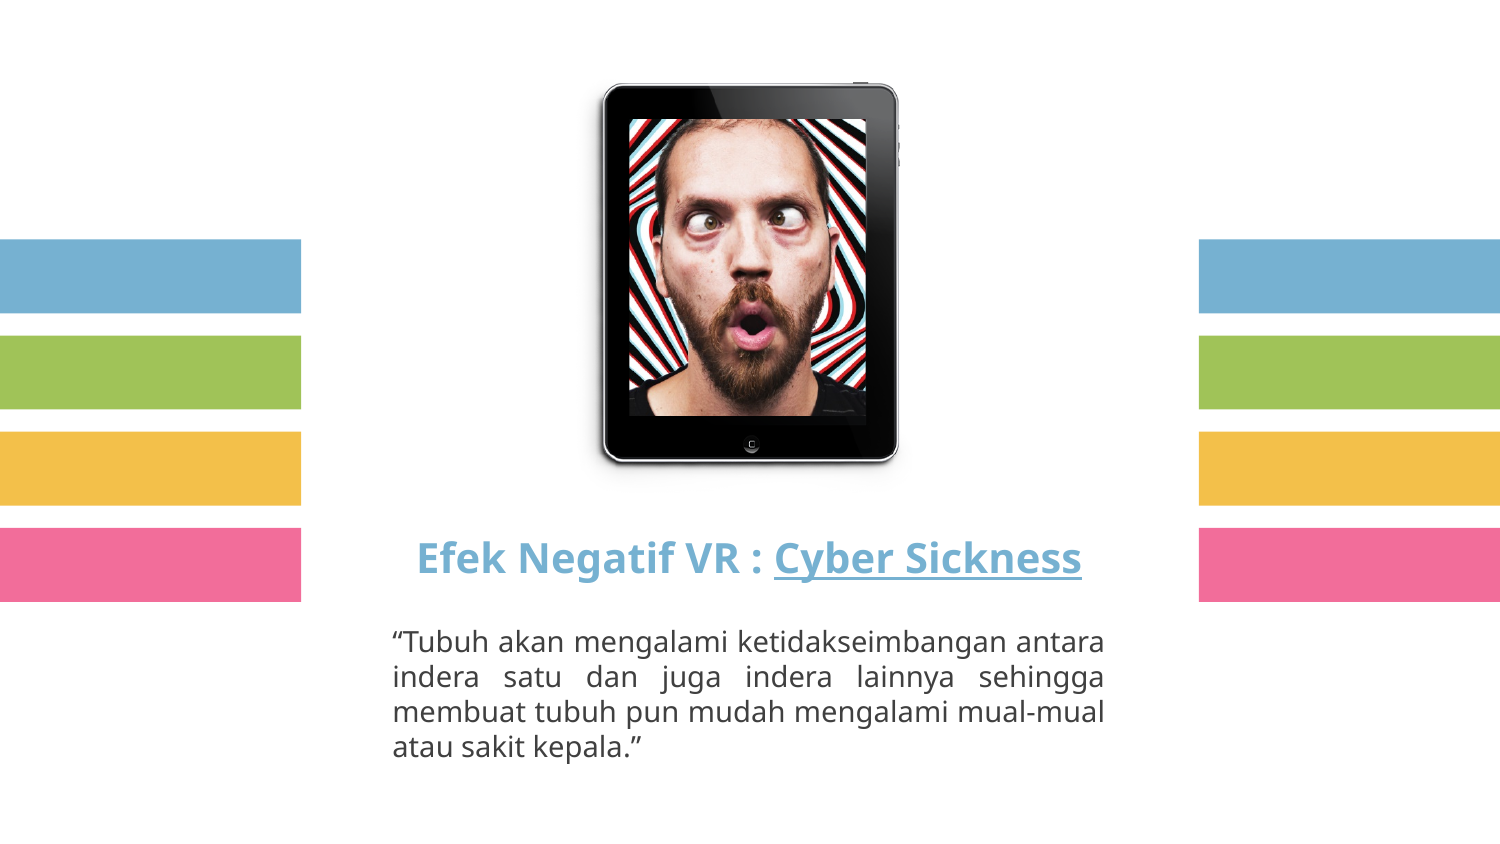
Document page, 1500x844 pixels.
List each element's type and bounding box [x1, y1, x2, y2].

text_box [1198, 239, 1500, 603]
picture [576, 79, 913, 494]
text_box [377, 509, 1121, 738]
text_box [0, 239, 302, 603]
